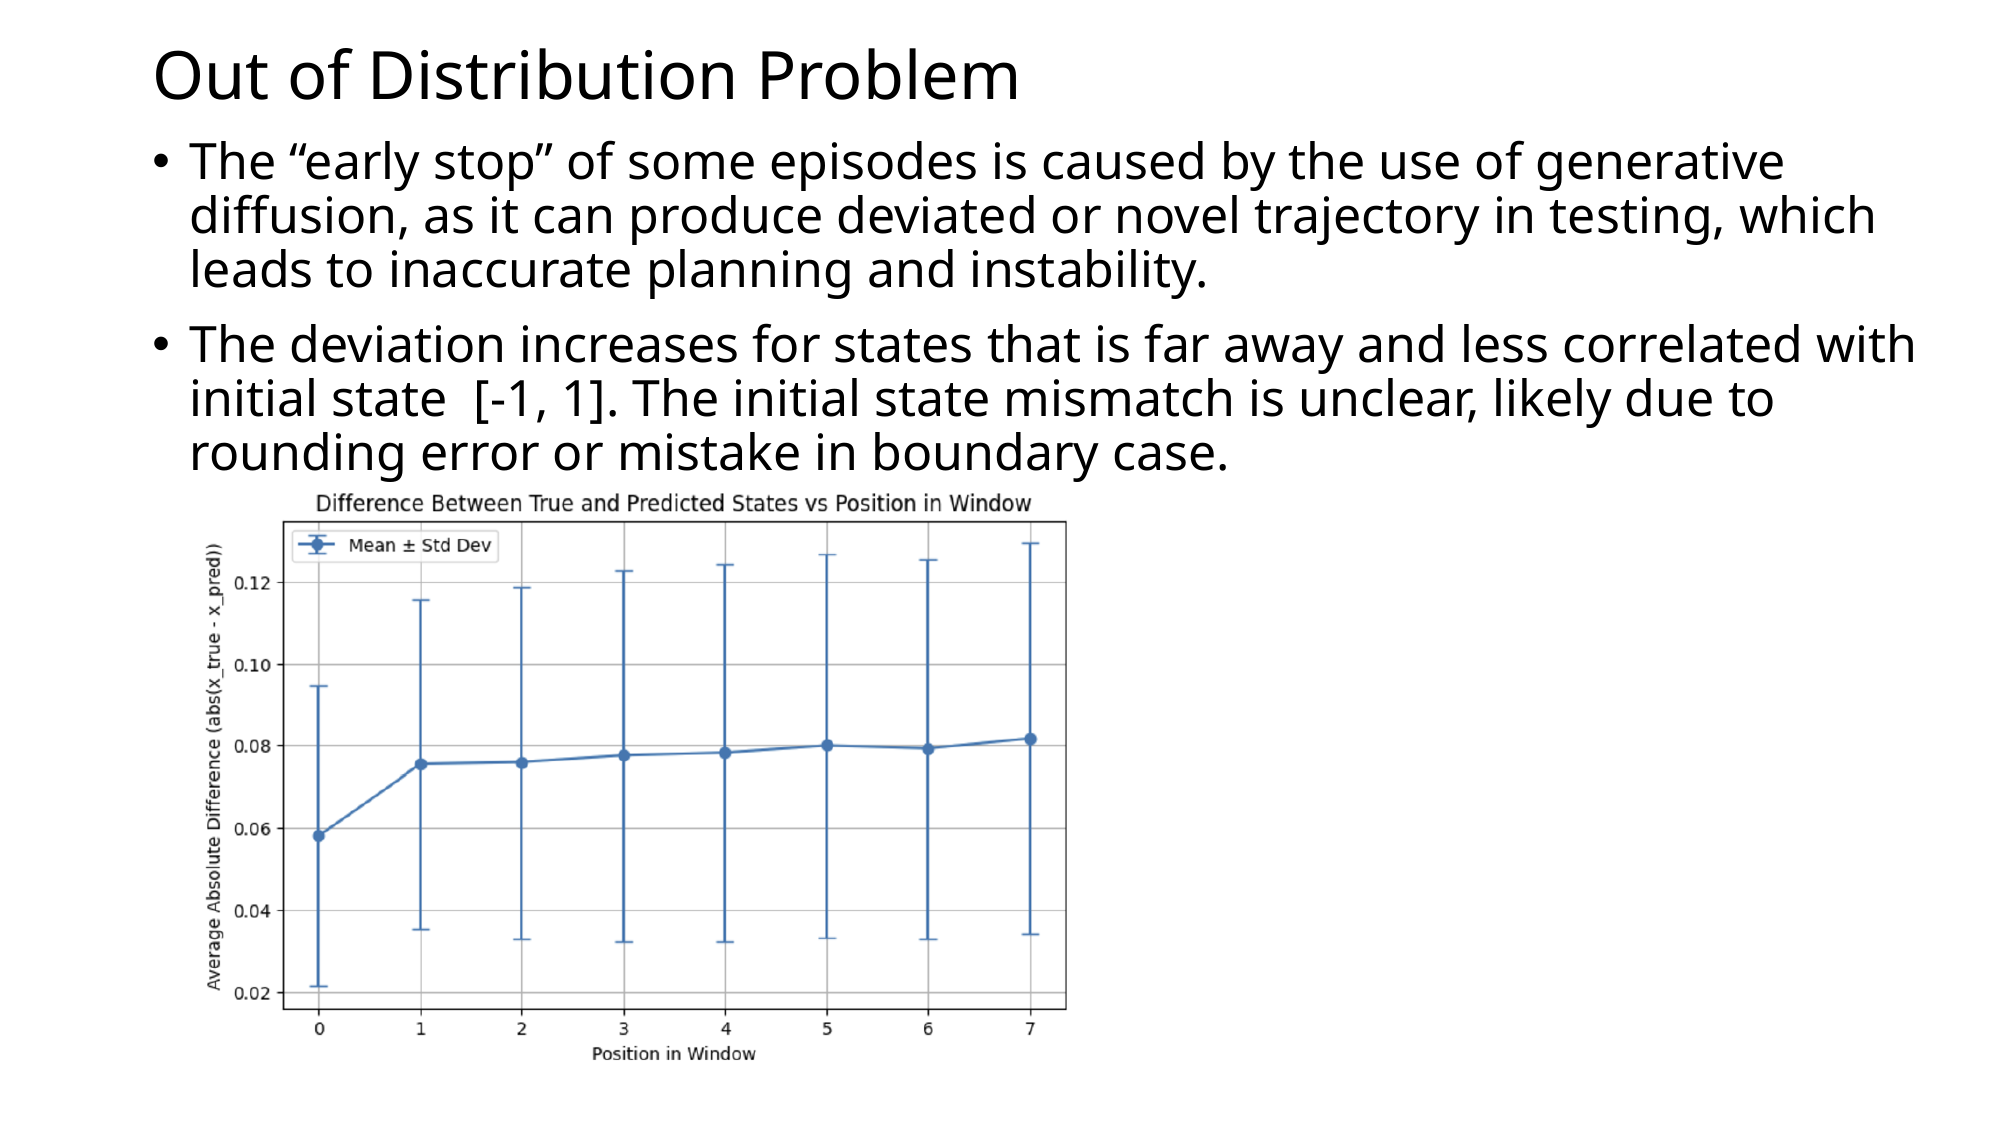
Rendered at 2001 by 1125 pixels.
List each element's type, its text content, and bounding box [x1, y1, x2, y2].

picture [186, 482, 1082, 1068]
title Out of Distribution Problem [137, 27, 1863, 129]
